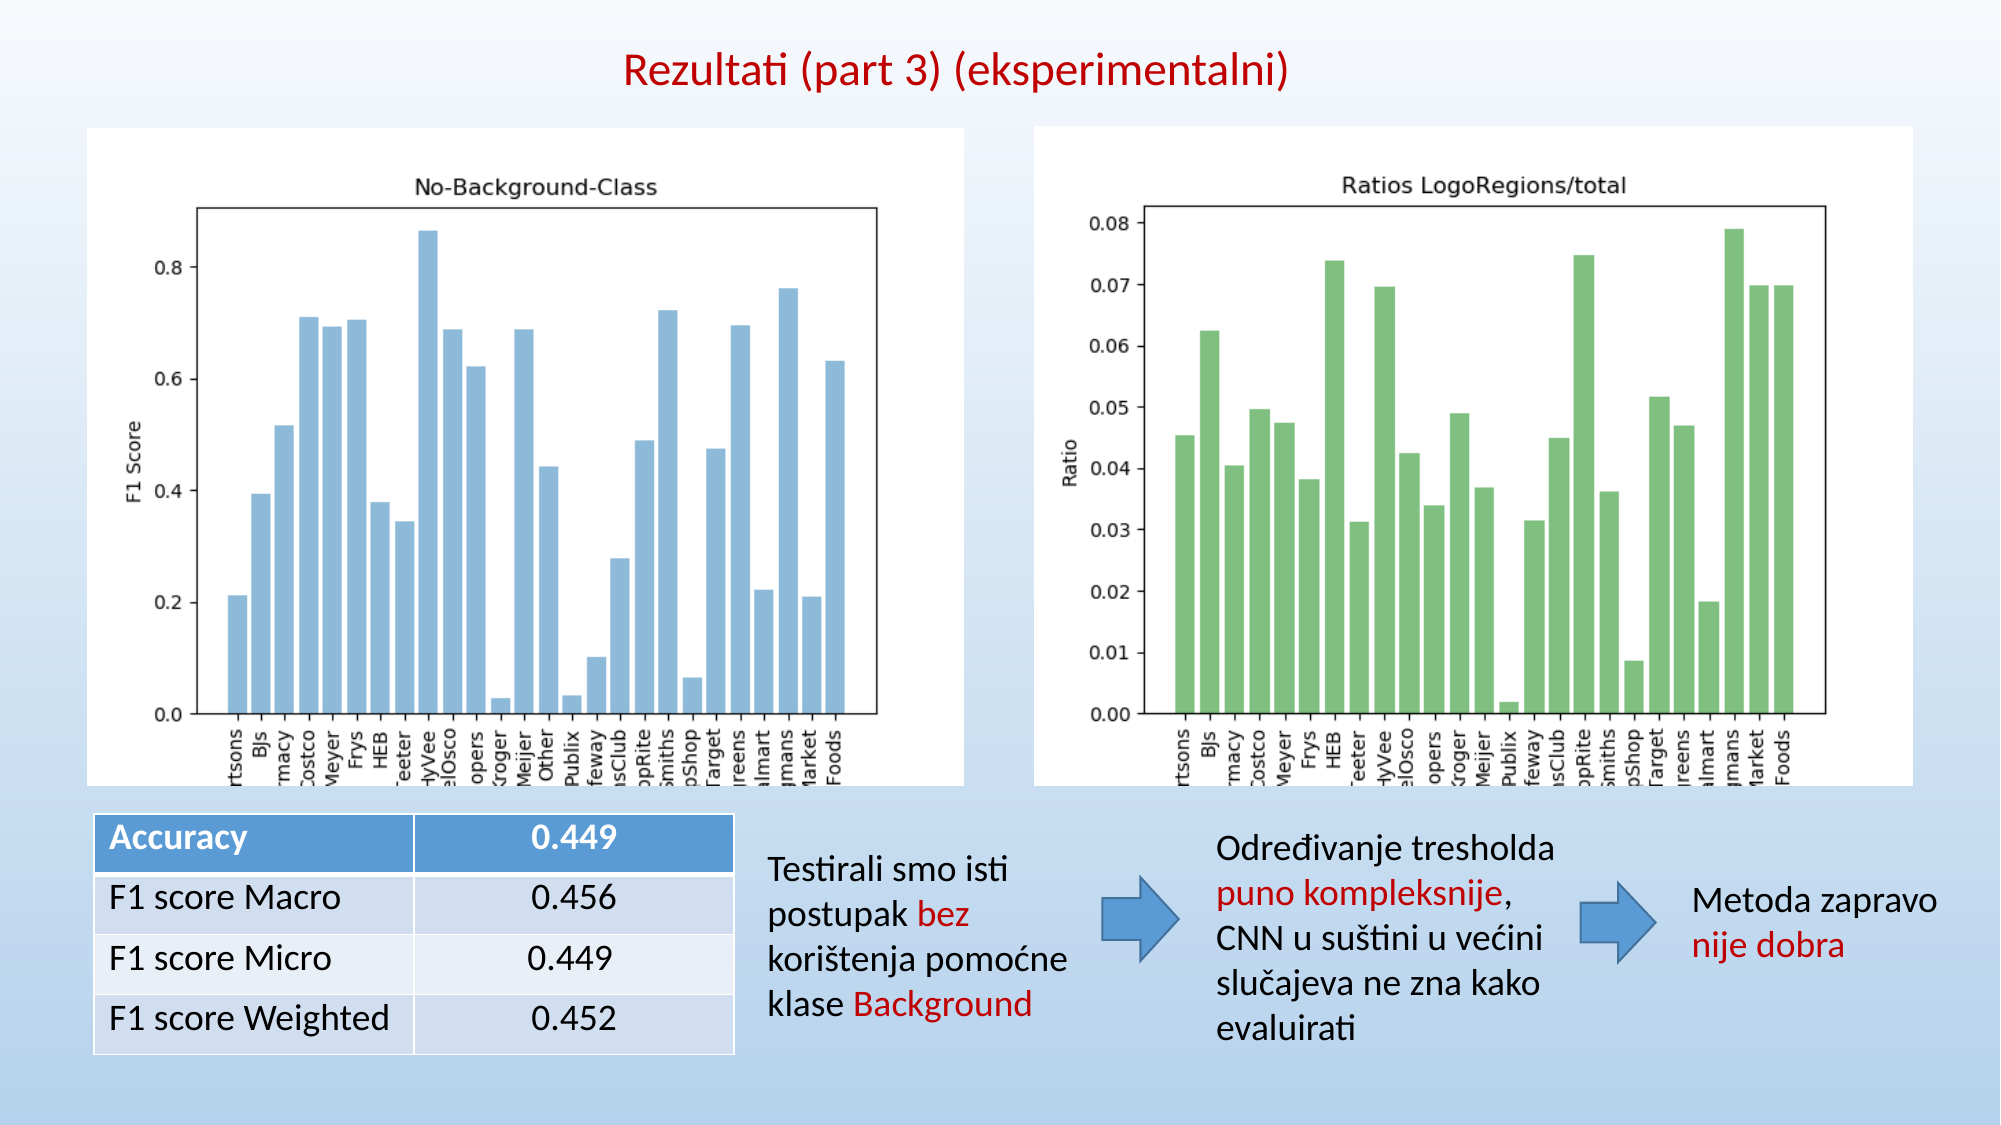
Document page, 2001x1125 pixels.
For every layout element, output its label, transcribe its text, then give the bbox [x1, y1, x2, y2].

list Rezultati (part 3) (eksperimentalni) [50, 37, 1863, 104]
text_box Metoda zapravo nije dobra [1676, 867, 1958, 973]
text_box Testirali smo isti postupak bez korištenja pomoćne klase Background [752, 836, 1124, 1031]
table_header Accuracy [95, 815, 413, 872]
text_box [1579, 880, 1658, 965]
text_box Određivanje tresholda puno kompleksnije, CNN u suštini u većini slučajeva ne zna kako evaluirati [1201, 815, 1578, 1055]
table_cell F1 score Weighted [95, 995, 413, 1054]
table_cell F1 score Macro [95, 877, 413, 934]
table_cell 0.449 [415, 935, 733, 994]
table_cell 0.452 [415, 995, 733, 1054]
table_cell 0.456 [415, 877, 733, 934]
text_box [1101, 874, 1181, 964]
table_cell F1 score Micro [95, 935, 413, 994]
text_box [106, 43, 1919, 110]
table_header 0.449 [415, 815, 733, 872]
picture [87, 128, 964, 786]
picture [1034, 126, 1913, 786]
